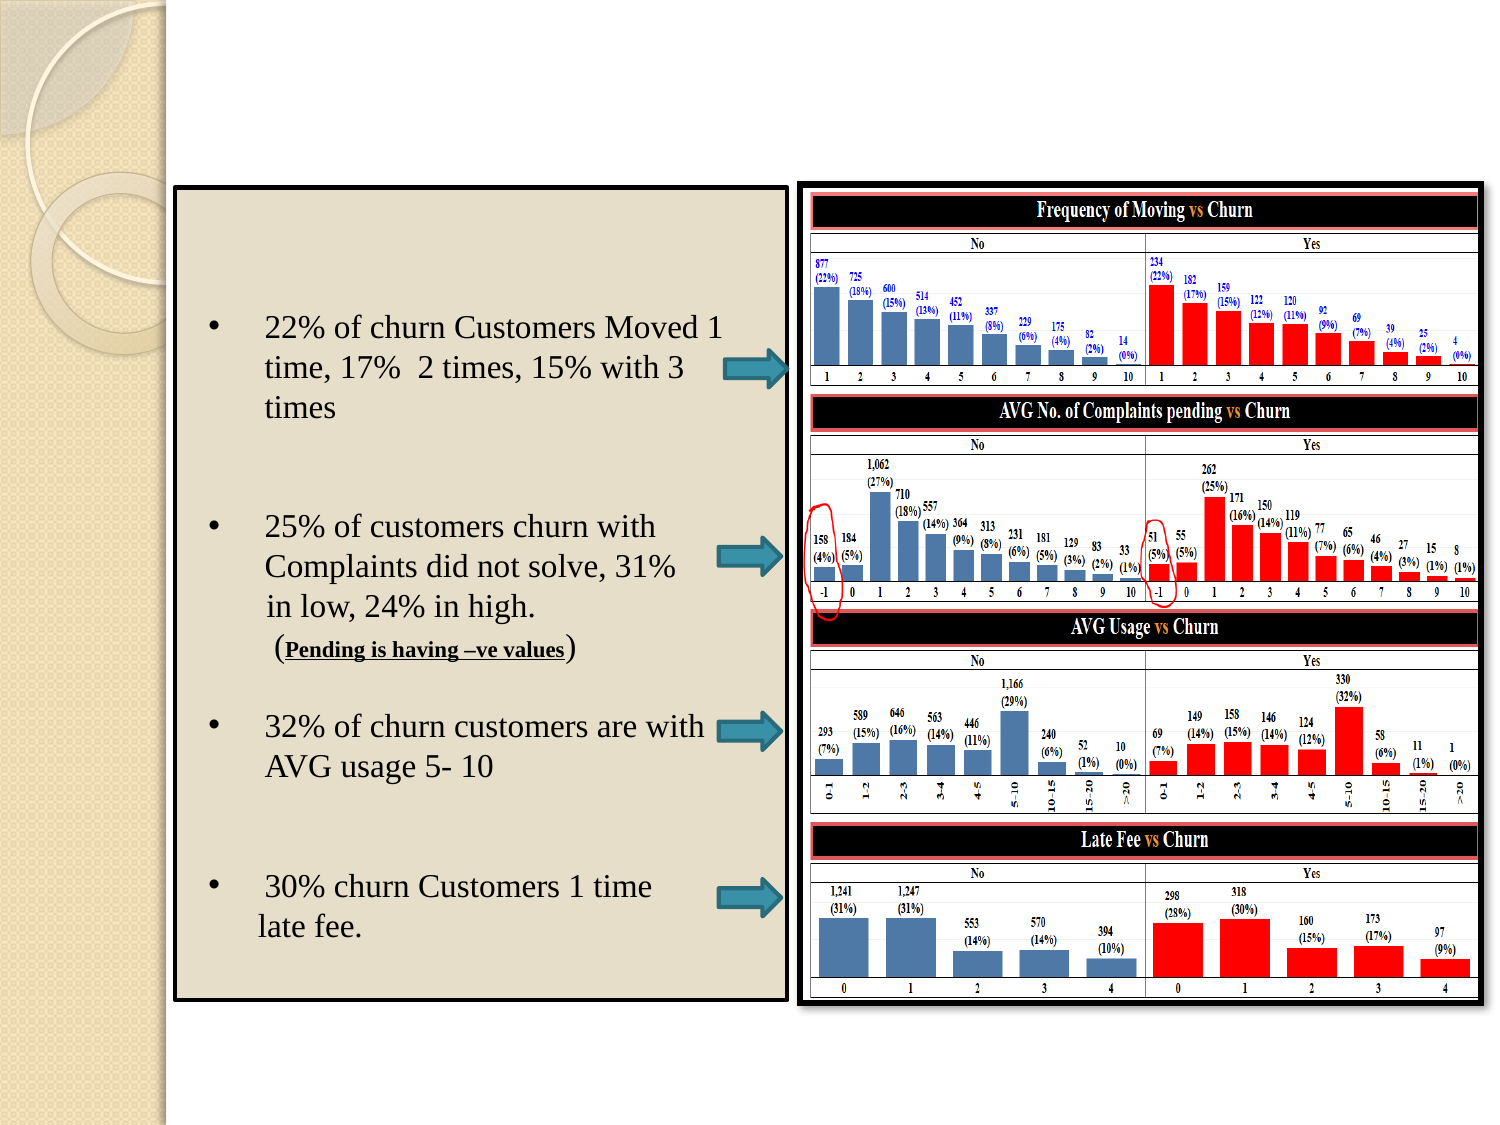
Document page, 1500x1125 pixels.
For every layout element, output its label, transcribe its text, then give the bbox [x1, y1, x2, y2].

text_box [722, 348, 790, 390]
text_box [716, 535, 784, 577]
text_box [173, 185, 789, 1002]
picture [802, 187, 1479, 1001]
text_box [716, 710, 784, 752]
text_box 22% of churn Customers Moved 1 time, 17% 2 times, 15% with 3 times 25% of customers churn with Complaints did not solve, 31% in low, 24% in high. (Pending is having –ve values) 32% of churn customers are with AVG usage 5- 10 30% churn Customers 1 time late fee. [174, 252, 788, 952]
text_box [716, 876, 784, 919]
